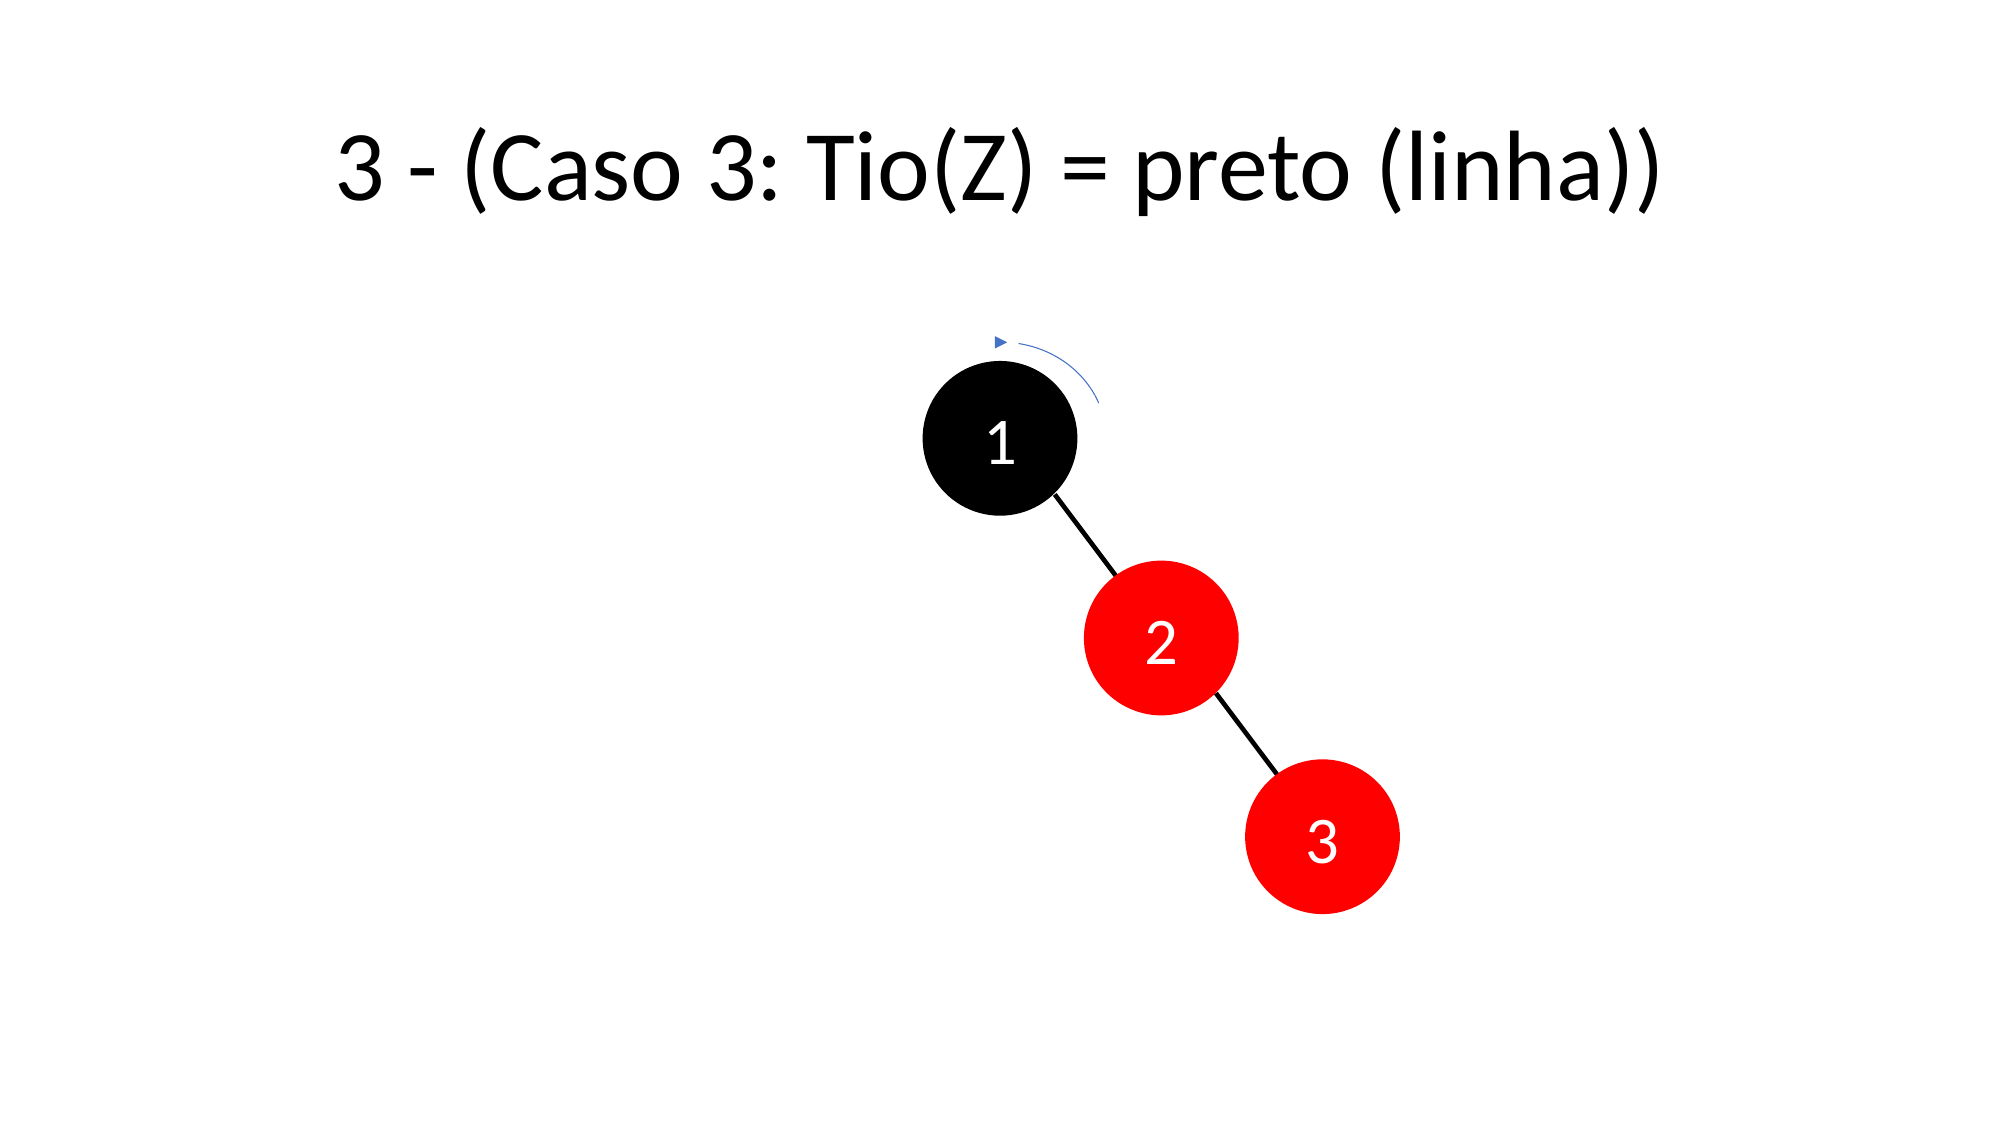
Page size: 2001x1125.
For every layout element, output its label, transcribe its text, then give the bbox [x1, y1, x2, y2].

text_box 3 [1248, 762, 1397, 911]
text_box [895, 342, 1107, 538]
title 3 - (Caso 3: Tio(Z) = preto (linha)) [137, 59, 1863, 278]
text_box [1215, 693, 1281, 779]
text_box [1054, 494, 1120, 581]
text_box 2 [1087, 563, 1236, 713]
